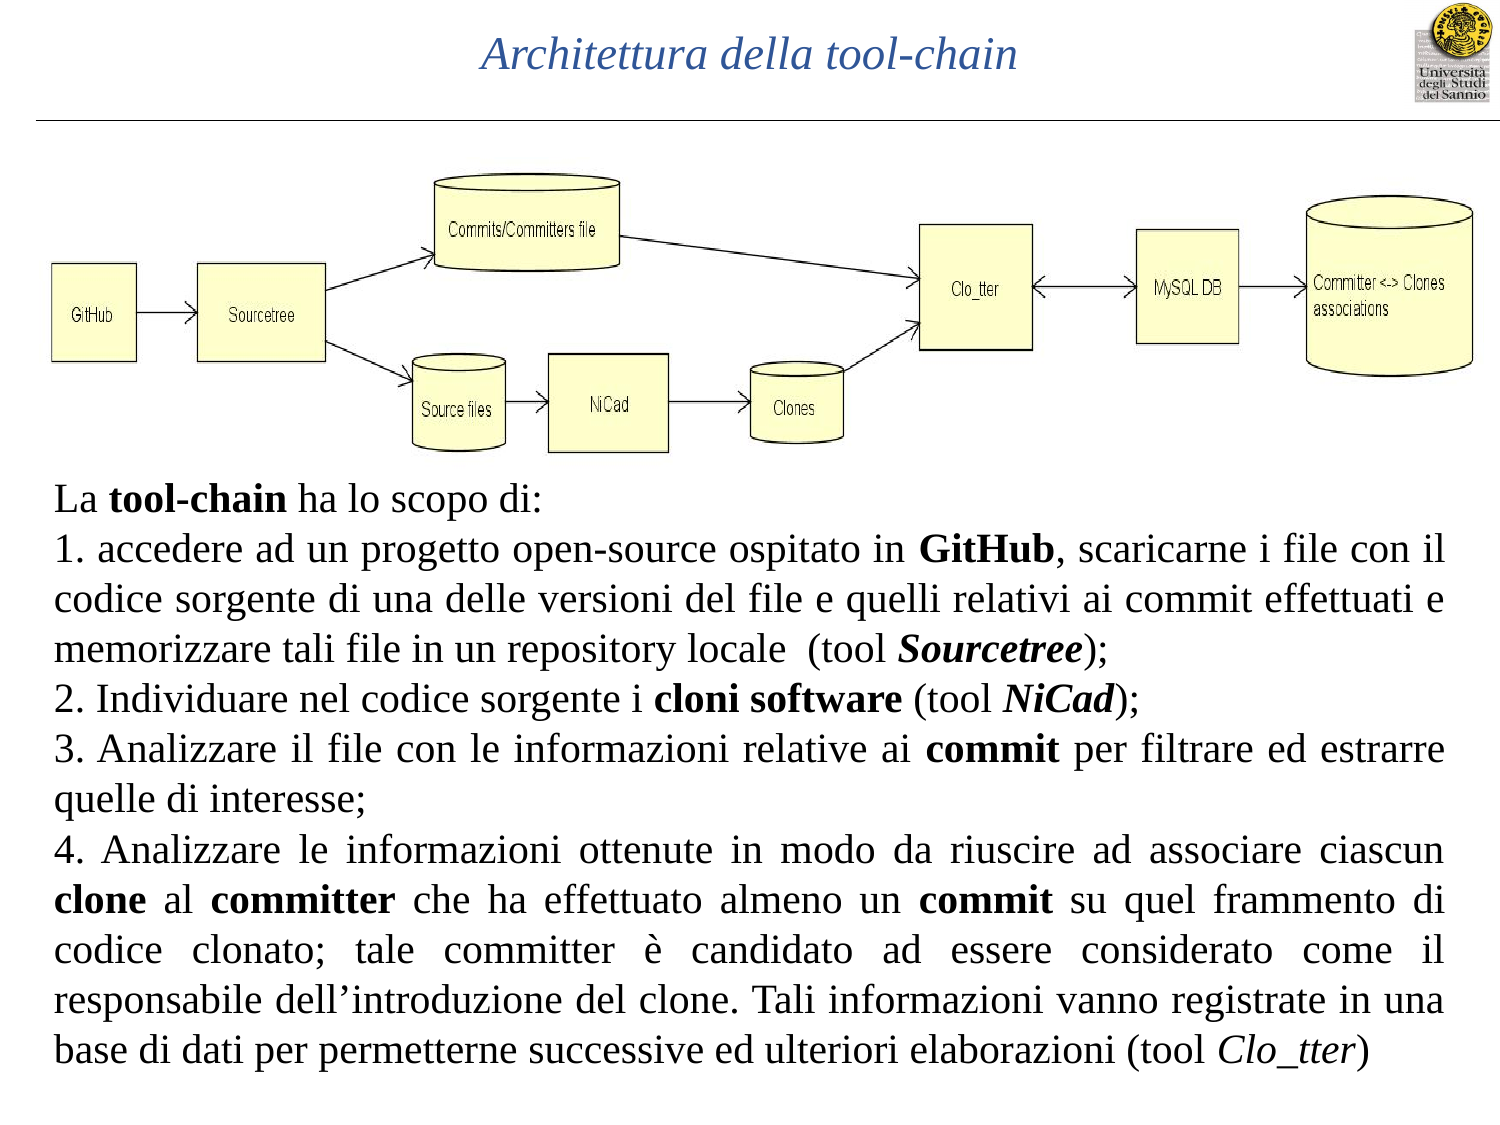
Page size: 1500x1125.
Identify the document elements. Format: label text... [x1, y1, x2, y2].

text_box La tool-chain ha lo scopo di: 1. accedere ad un progetto open-source ospitato in GitHub, scaricarne i file con il codice sorgente di una delle versioni del file e quelli relativi ai commit effettuati e memorizzare tali file in un repository locale (tool Sourcetree); 2. Individuare nel codice sorgente i cloni software (tool NiCad); 3. Analizzare il file con le informazioni relative ai commit per filtrare ed estrarre quelle di interesse; 4. Analizzare le informazioni ottenute in modo da riuscire ad associare ciascun clone al committer che ha effettuato almeno un commit su quel frammento di codice clonato; tale committer è candidato ad essere considerato come il responsabile dell’introduzione del clone. Tali informazioni vanno registrate in una base di dati per permetterne successive ed ulteriori elaborazioni (tool Clo_tter) [39, 469, 1461, 1079]
text_box Architettura della tool-chain [469, 16, 1031, 85]
picture [1404, 0, 1500, 109]
picture [39, 157, 1484, 469]
